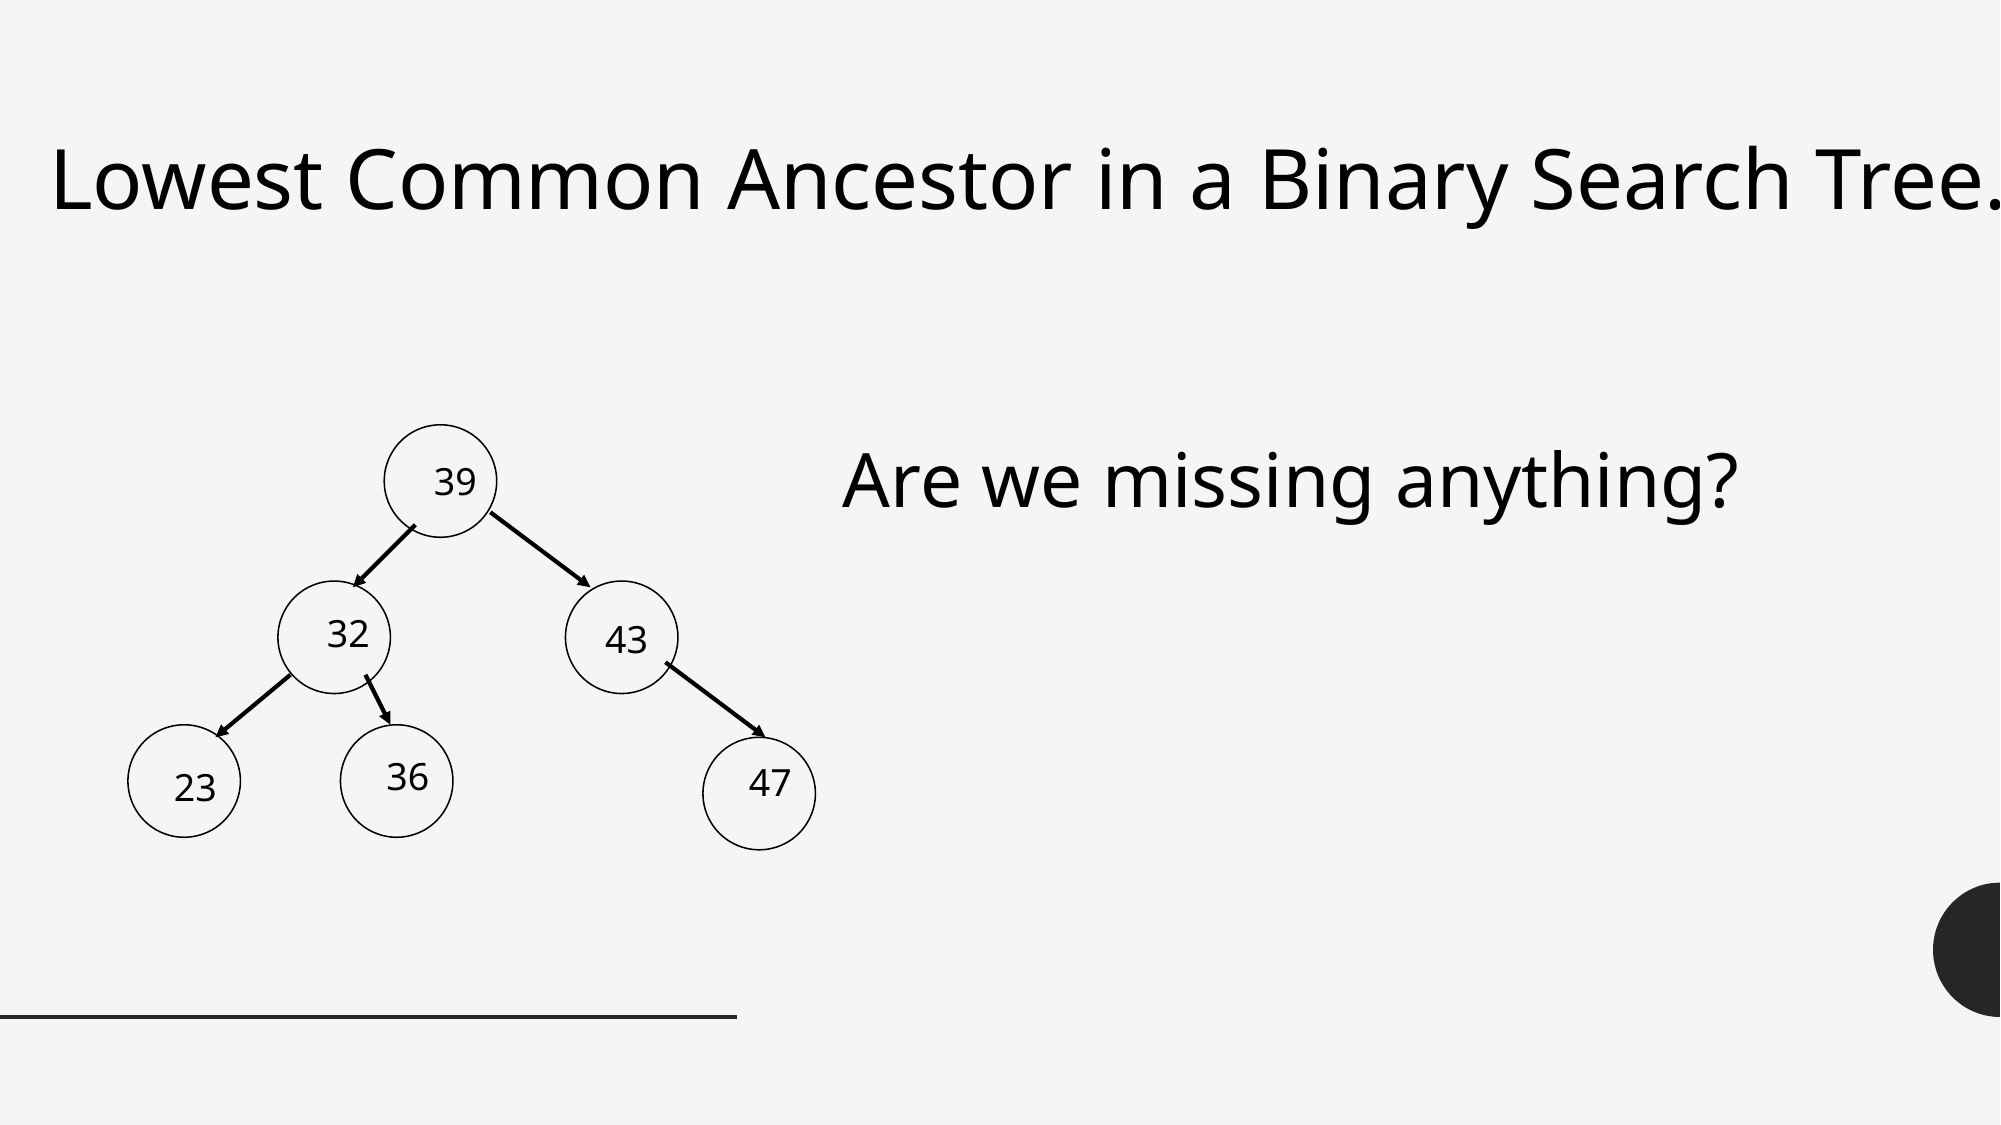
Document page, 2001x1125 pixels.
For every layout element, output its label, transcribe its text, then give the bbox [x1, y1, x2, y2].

text_box [666, 662, 766, 737]
text_box [127, 724, 235, 838]
text_box [384, 424, 489, 538]
text_box 39 [419, 450, 495, 510]
text_box [702, 737, 816, 850]
text_box [277, 581, 385, 694]
text_box [365, 674, 391, 725]
text_box [340, 724, 453, 838]
text_box [565, 581, 678, 694]
text_box [235, 757, 241, 805]
text_box [387, 618, 391, 657]
text_box Lowest Common Ancestor in a Binary Search Tree. [34, 118, 2000, 234]
text_box [353, 524, 416, 586]
text_box 43 [590, 608, 666, 669]
text_box [216, 674, 291, 737]
text_box Are we missing anything? [827, 424, 1883, 620]
text_box [490, 512, 591, 588]
text_box 47 [734, 751, 810, 812]
text_box 23 [159, 756, 235, 817]
text_box 36 [371, 745, 447, 806]
text_box 32 [312, 602, 387, 663]
